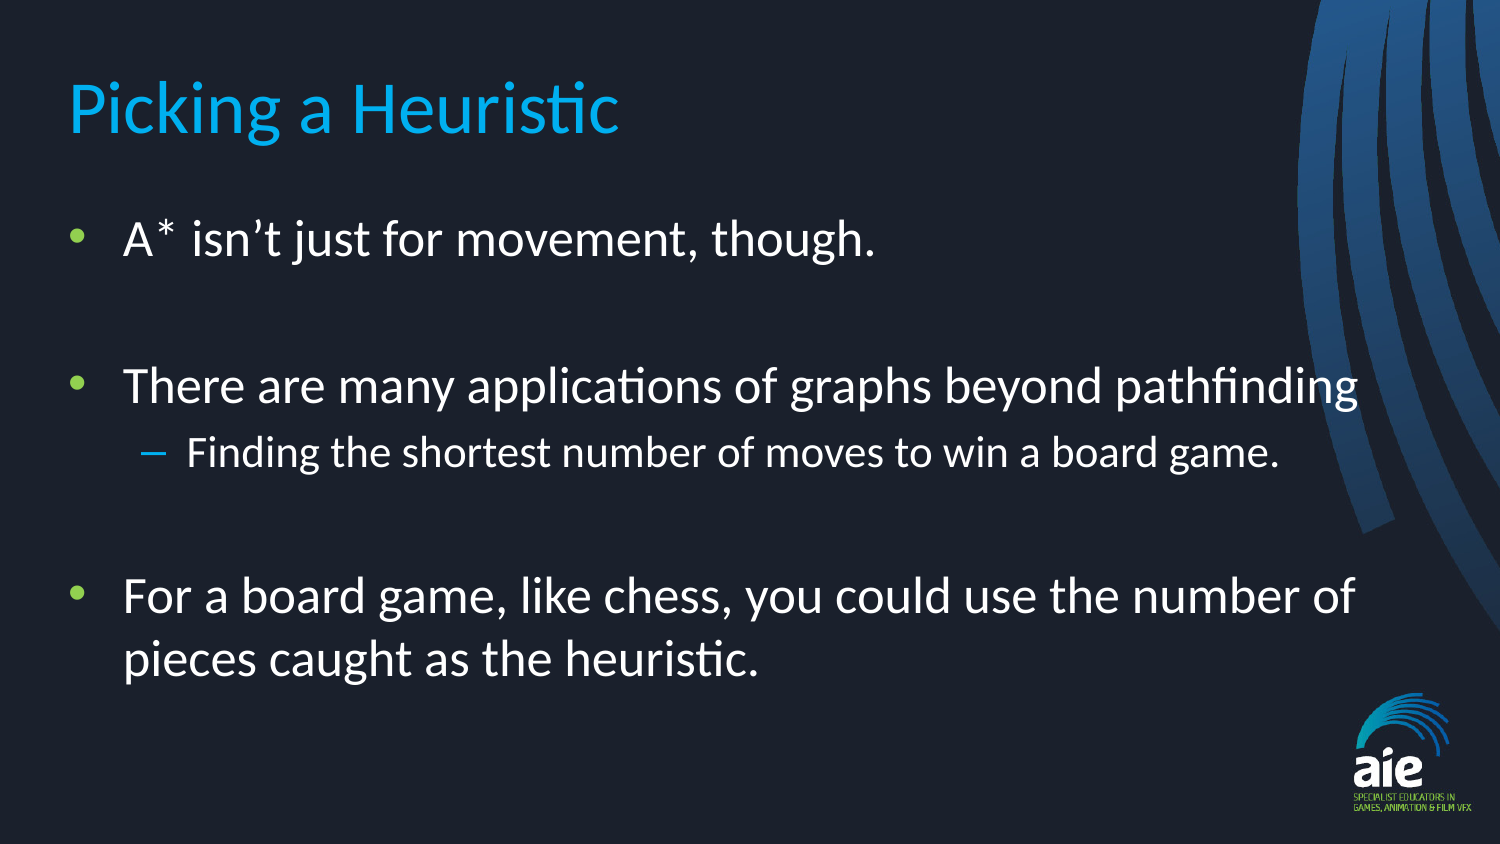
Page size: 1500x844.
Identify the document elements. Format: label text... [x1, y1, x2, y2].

title Picking a Heuristic [53, 33, 1425, 175]
list A* isn’t just for movement, though. There are many applications of graphs beyond pathfinding Finding the shortest number of moves to win a board game. For a board game, like chess, you could use the number of pieces caught as the heuristic. [53, 196, 1376, 754]
picture [0, 0, 1500, 844]
